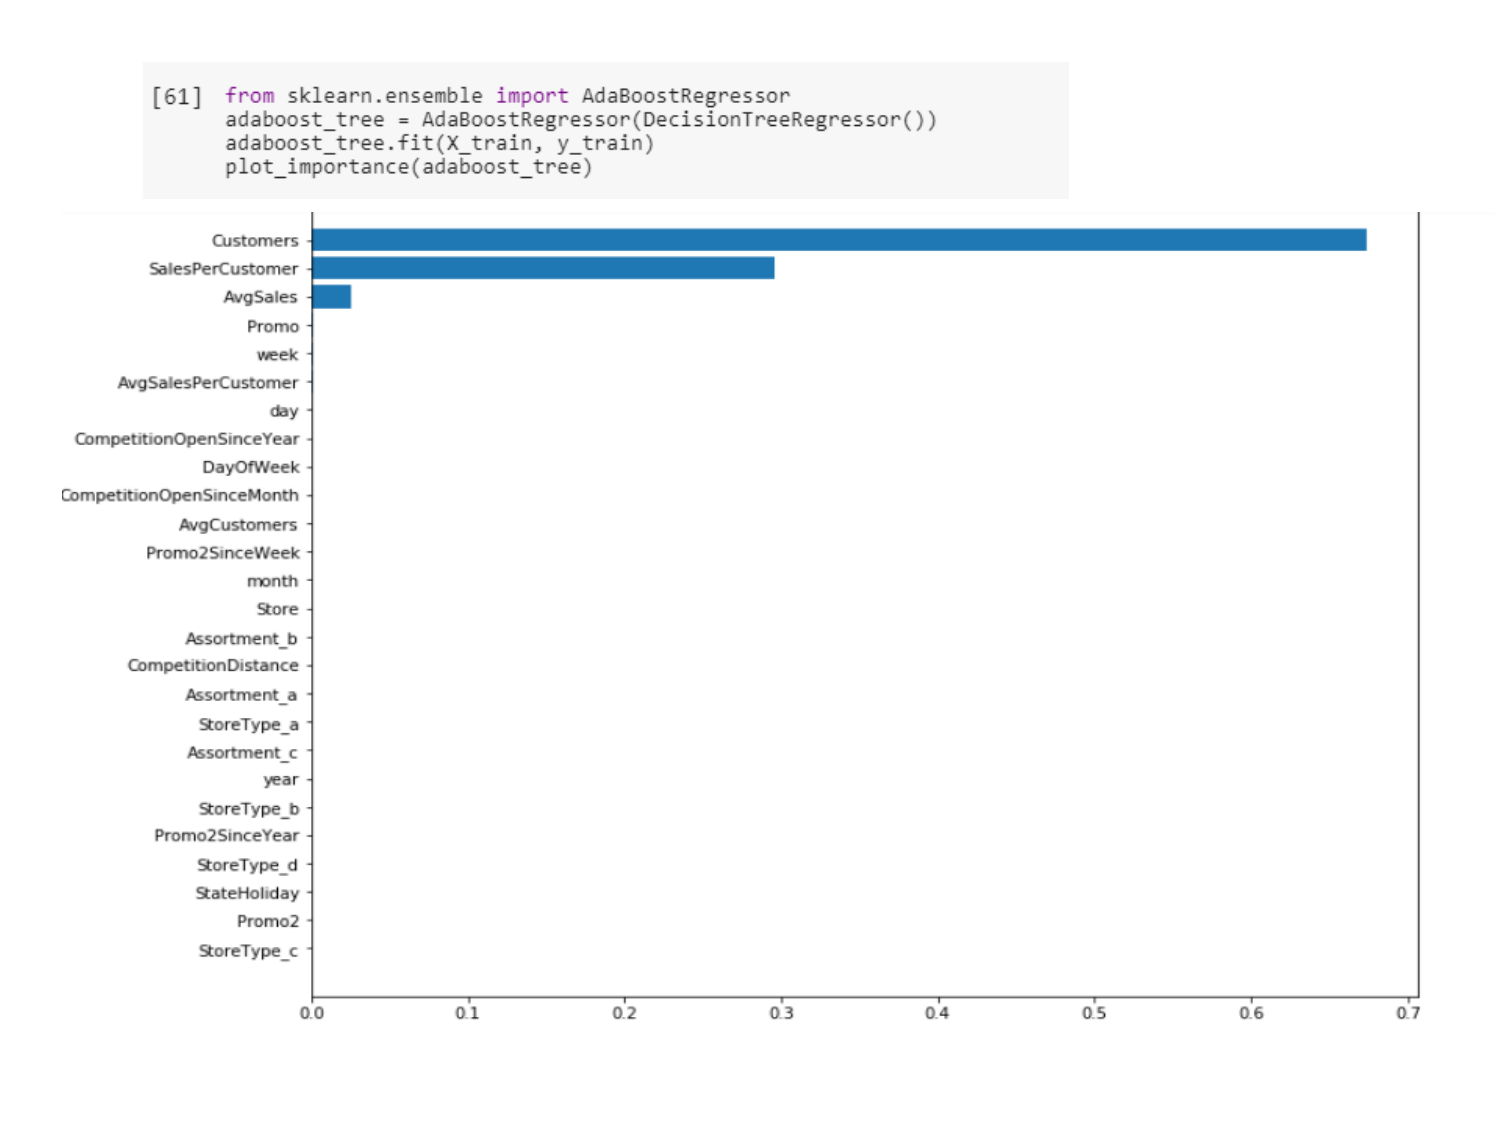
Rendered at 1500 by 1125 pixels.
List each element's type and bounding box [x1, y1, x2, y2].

picture [62, 212, 1495, 1048]
picture [137, 62, 1069, 199]
